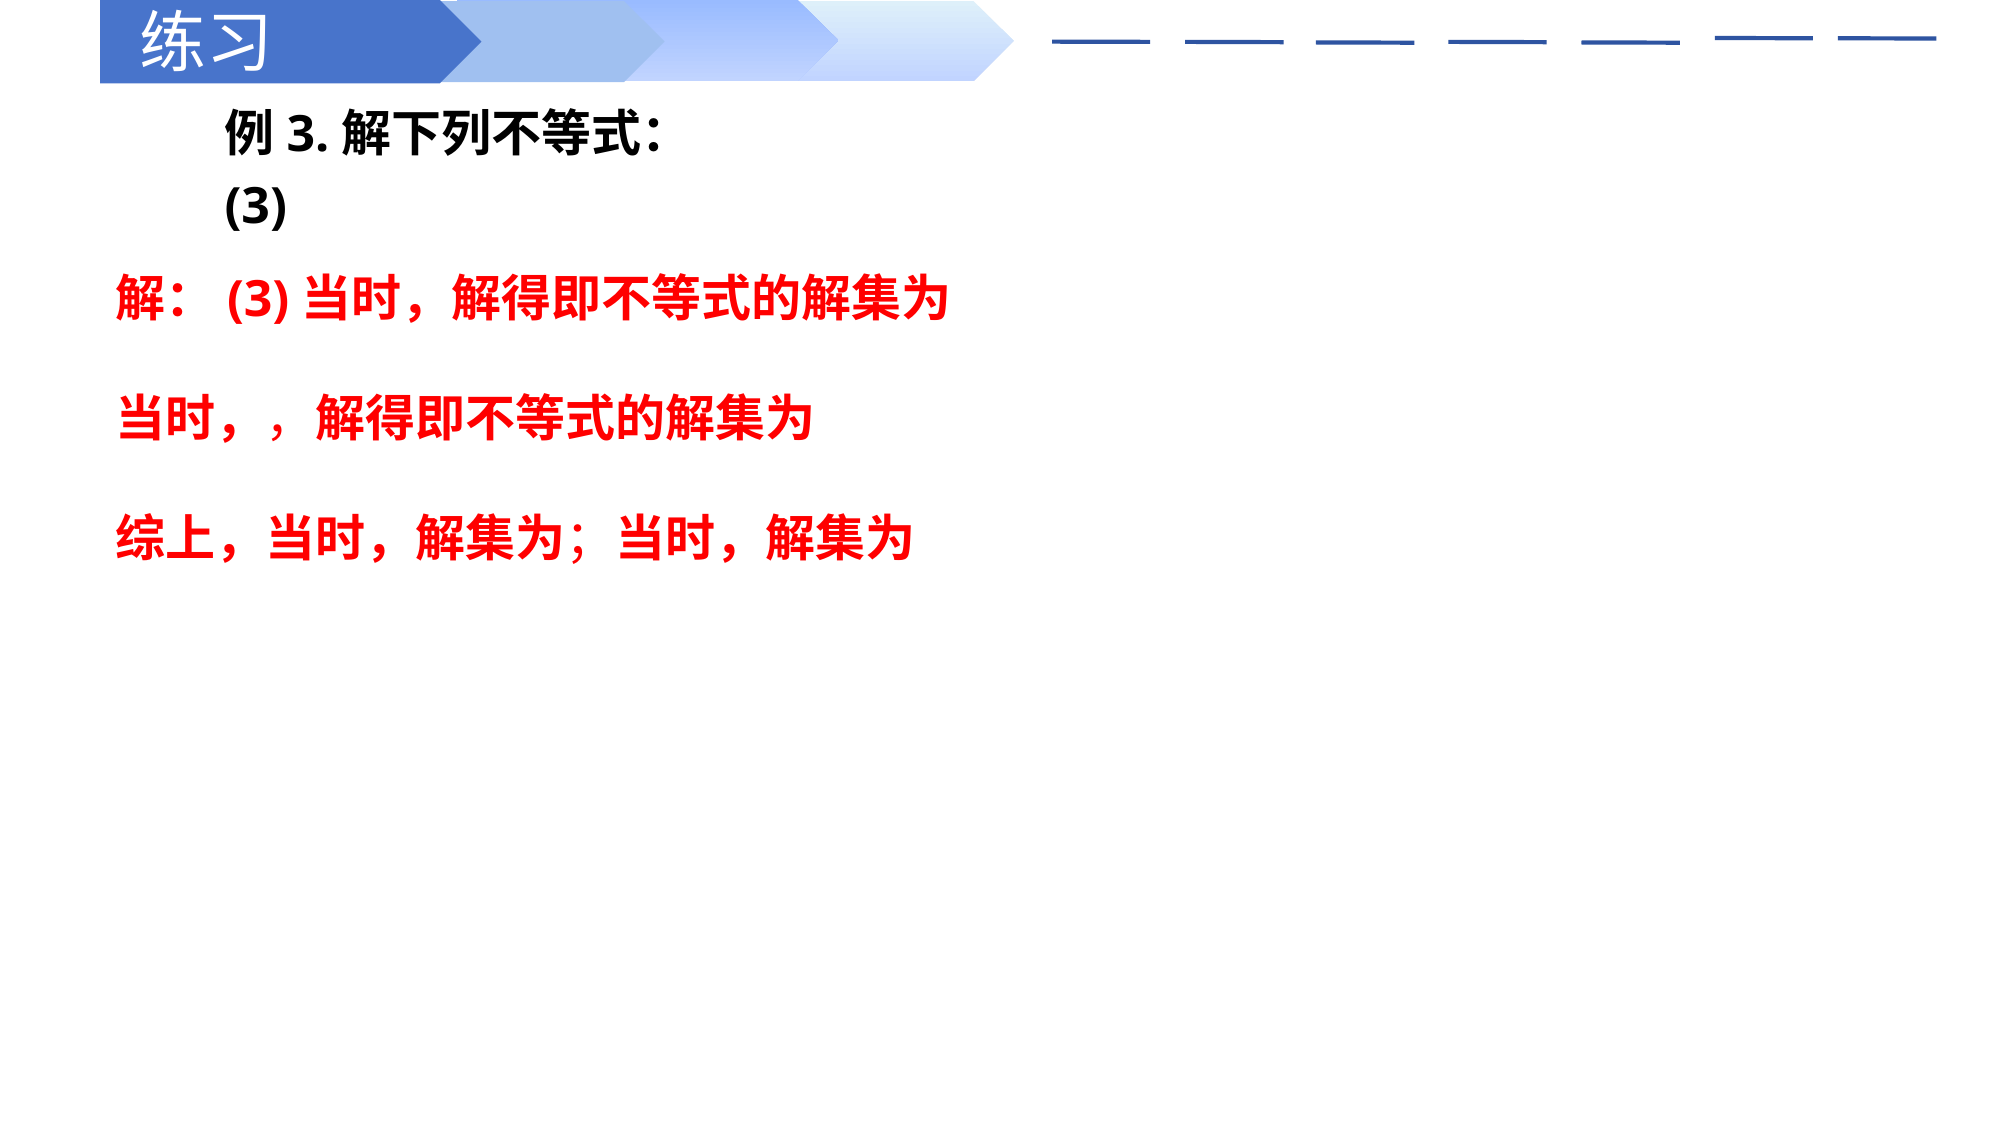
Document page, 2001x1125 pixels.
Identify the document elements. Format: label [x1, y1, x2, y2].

text_box [99, 258, 1927, 853]
text_box [99, 0, 1937, 89]
